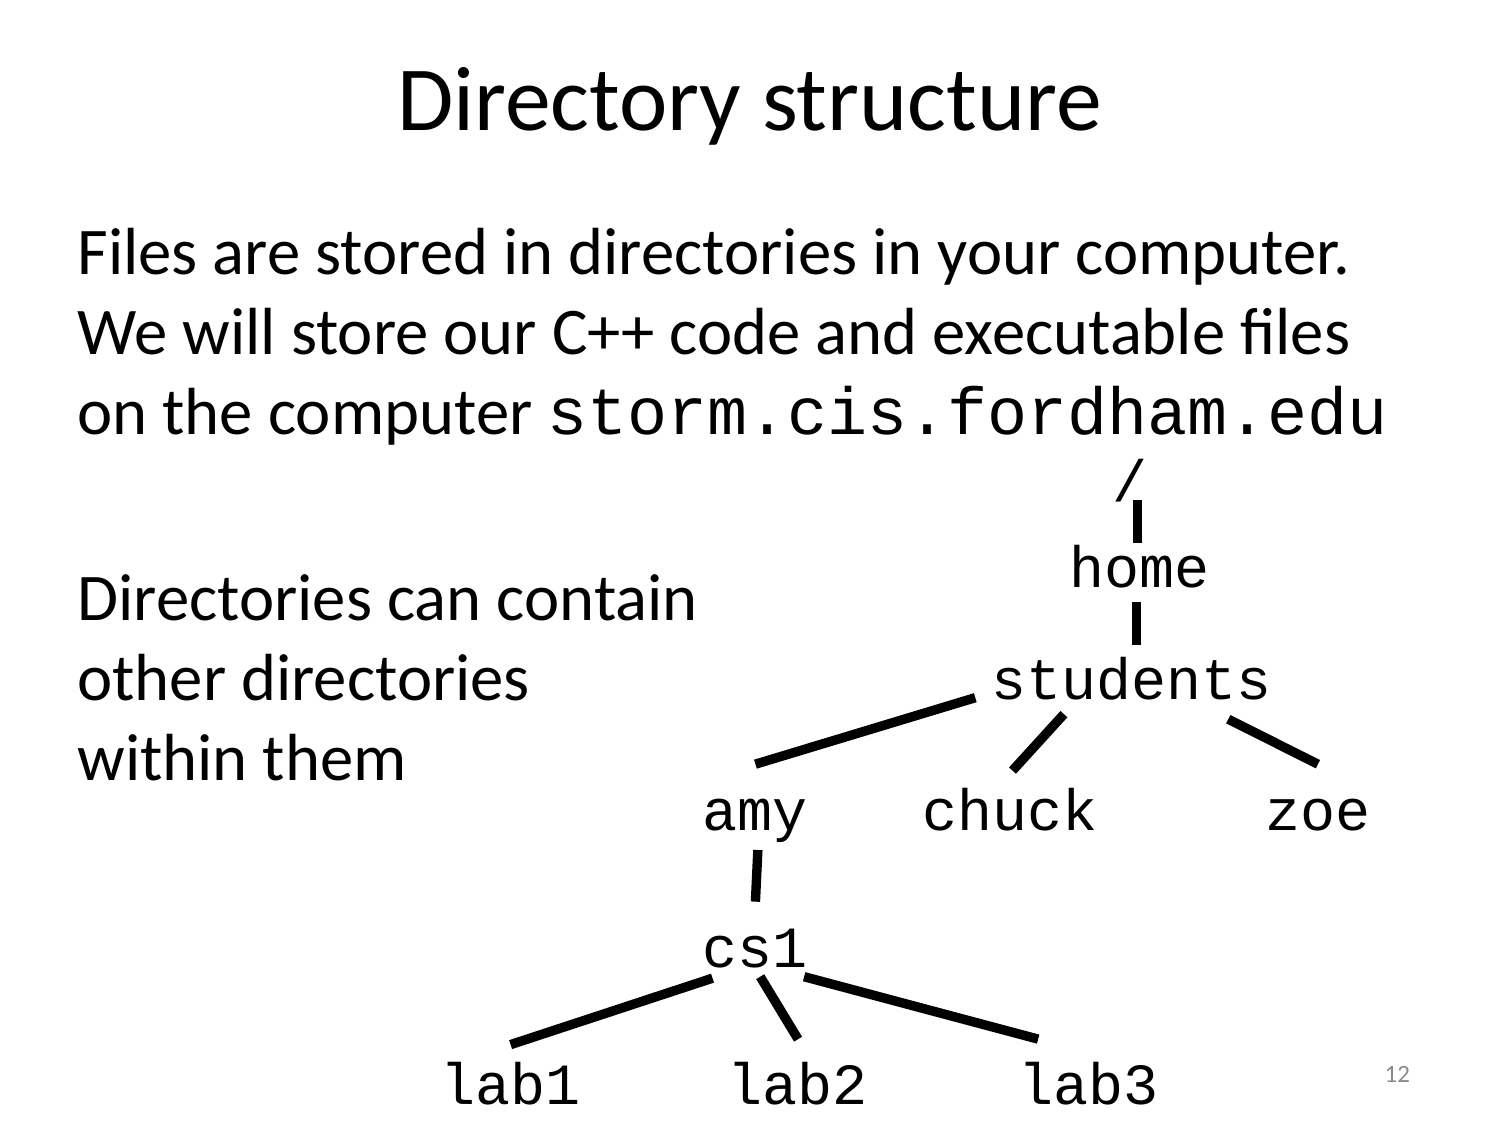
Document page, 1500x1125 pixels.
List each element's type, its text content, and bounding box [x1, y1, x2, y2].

text_box cs1 [688, 901, 823, 987]
list Files are stored in directories in your computer. We will store our C++ code and executable files on the computer storm.cis.fordham.edu Directories can contain other directories within them [62, 200, 1413, 943]
text_box students [976, 633, 1287, 719]
text_box home [1054, 521, 1225, 606]
text_box / [1097, 435, 1163, 521]
text_box chuck [908, 764, 1113, 849]
slide_number 12 [1074, 1042, 1425, 1103]
text_box zoe [1250, 764, 1386, 849]
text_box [1012, 713, 1065, 771]
text_box amy [688, 764, 823, 849]
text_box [803, 976, 1039, 1040]
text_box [760, 976, 799, 1040]
text_box lab1 [425, 1039, 596, 1124]
text_box lab2 [713, 1039, 883, 1124]
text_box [1228, 718, 1319, 765]
text_box lab3 [1004, 1039, 1174, 1124]
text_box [510, 977, 713, 1045]
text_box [755, 849, 759, 902]
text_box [755, 697, 976, 765]
title Directory structure [75, 0, 1425, 188]
